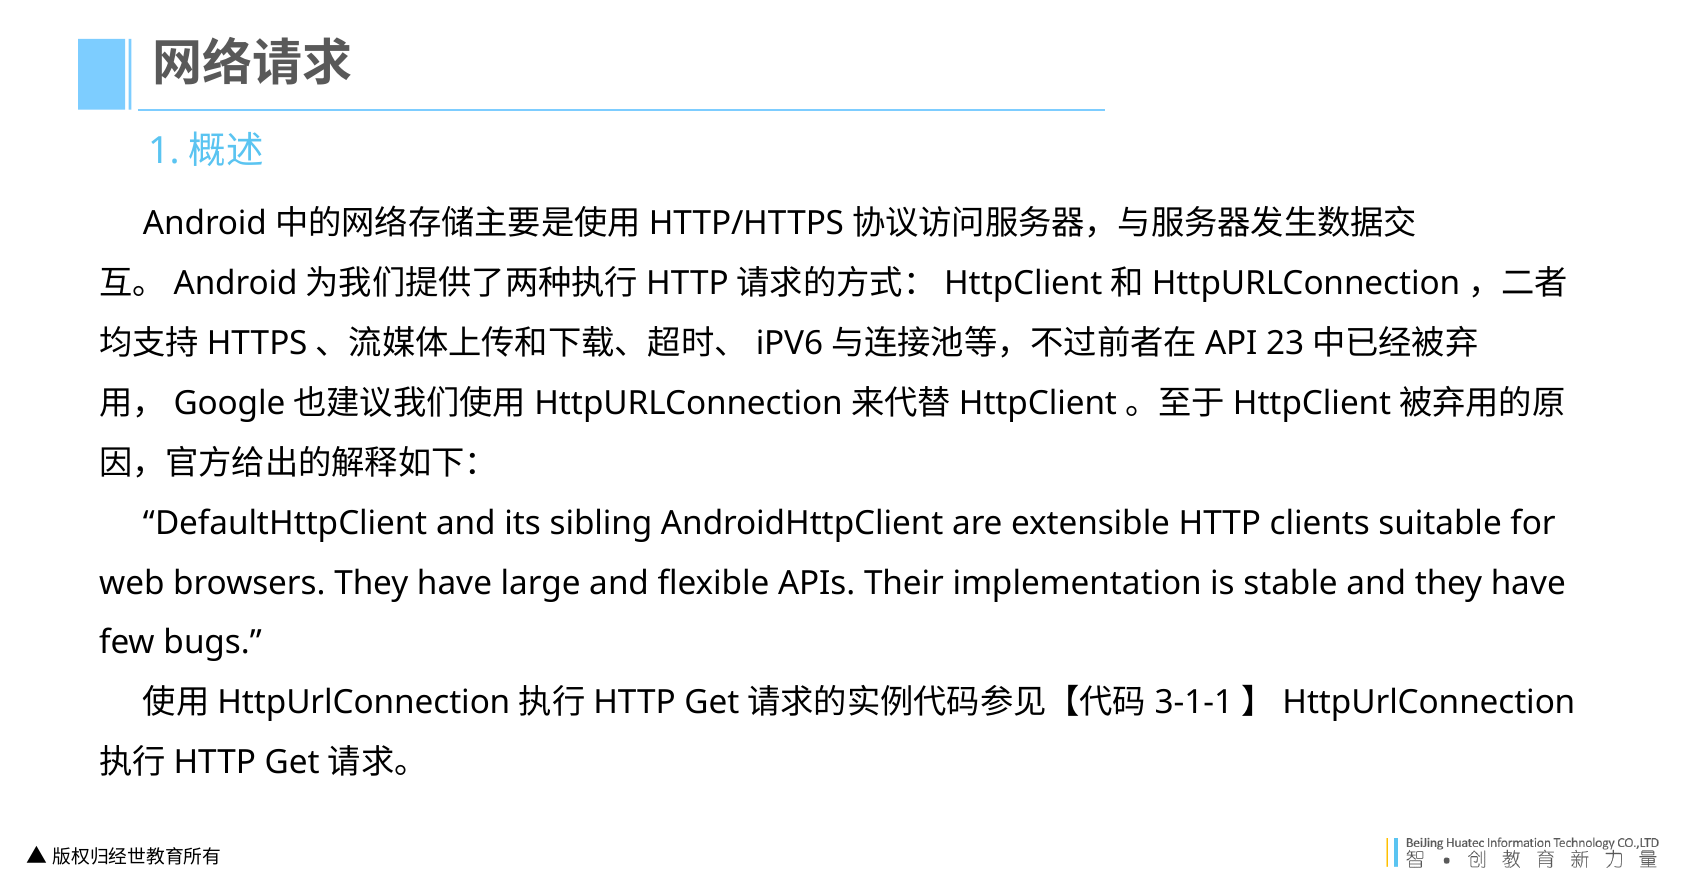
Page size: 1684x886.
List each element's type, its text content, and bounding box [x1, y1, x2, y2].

text_box [126, 37, 133, 112]
text_box 1.概述 [133, 119, 279, 174]
picture [1384, 835, 1661, 869]
text_box Android中的网络存储主要是使用HTTP/HTTPS协议访问服务器，与服务器发生数据交互。Android为我们提供了两种执行HTTP请求的方式：HttpClient和HttpURLConnection，二者均支持HTTPS、流媒体上传和下载、超时、iPV6与连接池等，不过前者在API 23中已经被弃用，Google也建议我们使用HttpURLConnection来代替HttpClient。至于HttpClient被弃用的原因，官方给出的解释如下： “DefaultHttpClient and its sibling AndroidHttpClient are extensible HTTP clients suitable for web browsers. They have large and flexible APIs. Their implementation is stable and they have few bugs.” 使用HttpUrlConnection执行HTTP Get请求的实例代码参见【代码3-1-1】HttpUrlConnection执行HTTP Get请求。 [84, 174, 1607, 788]
text_box [76, 37, 126, 112]
text_box 网络请求 [137, 29, 1145, 85]
